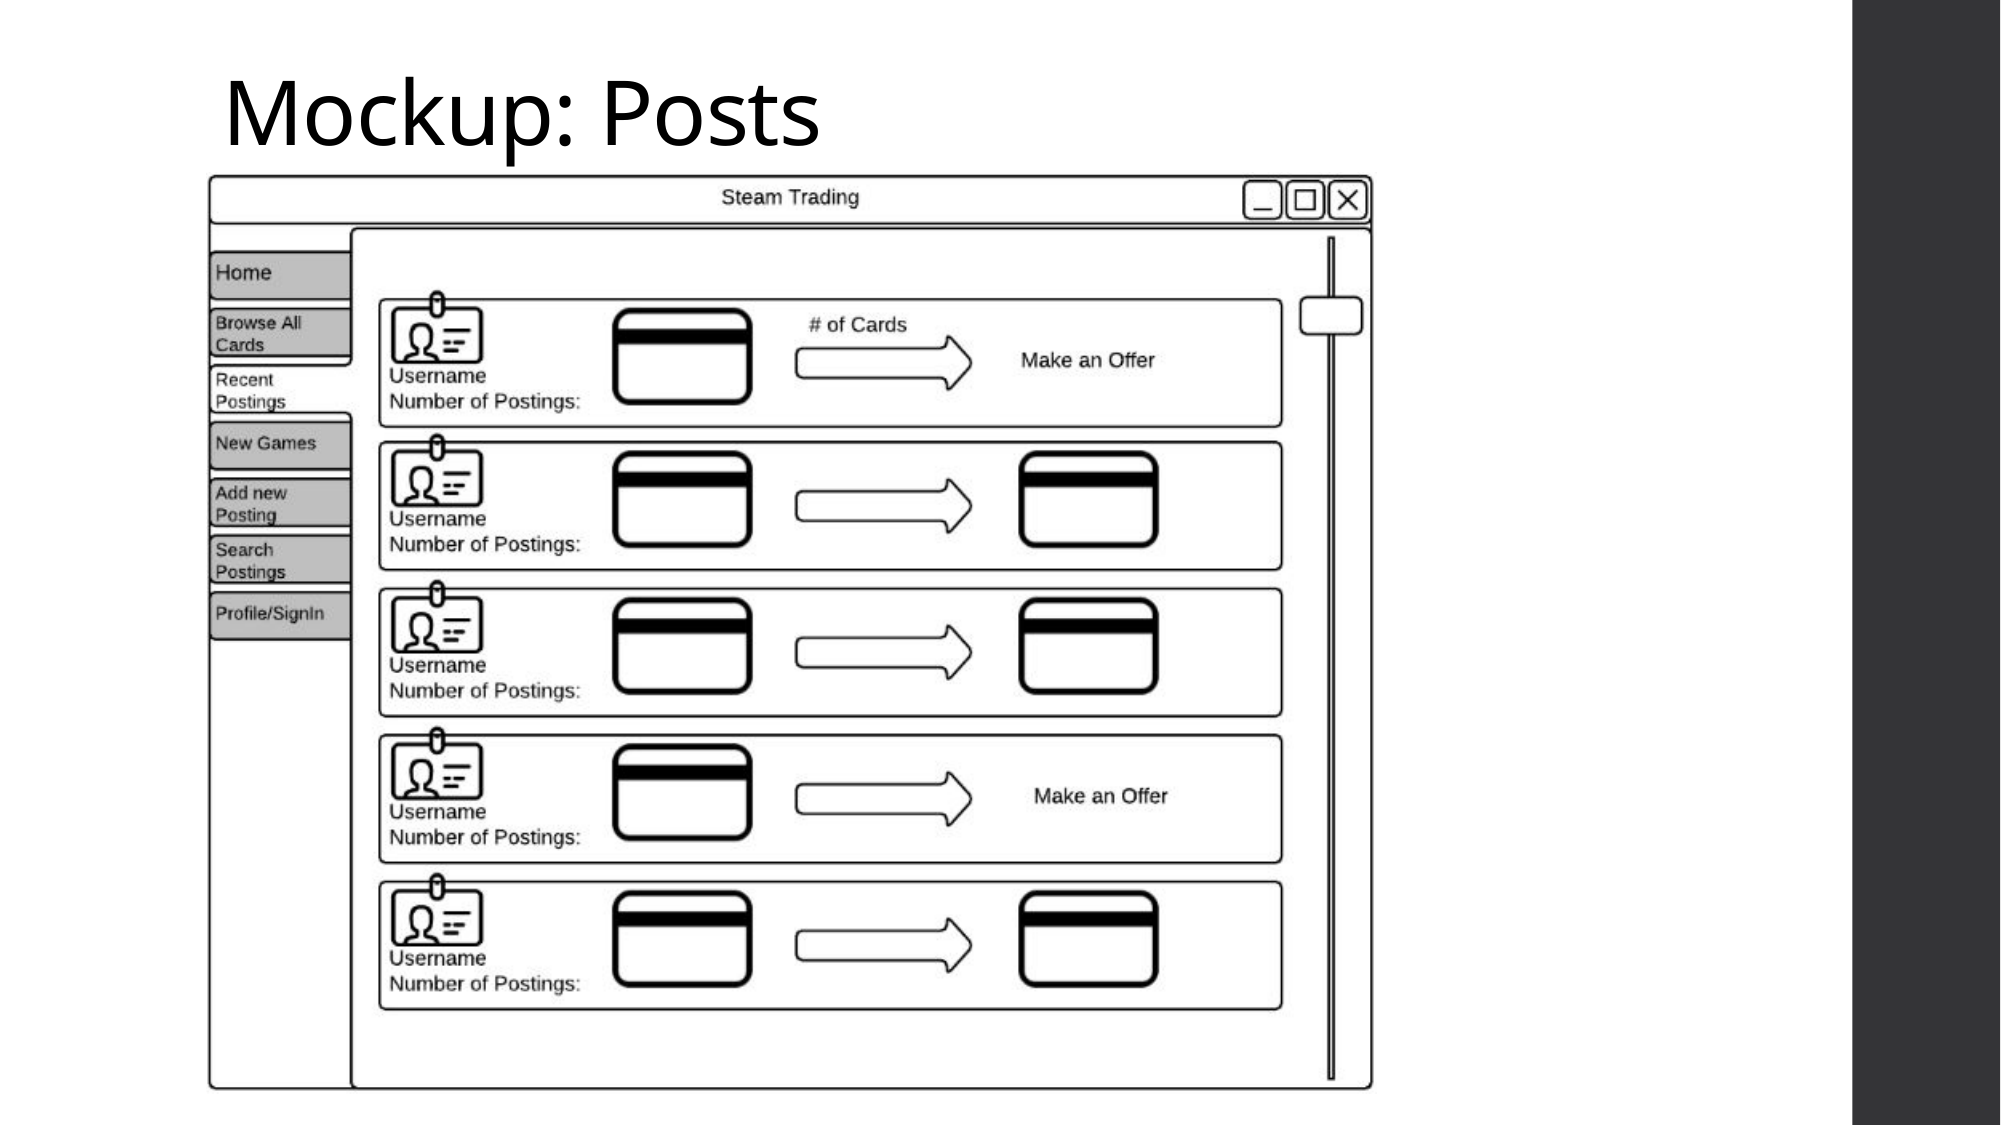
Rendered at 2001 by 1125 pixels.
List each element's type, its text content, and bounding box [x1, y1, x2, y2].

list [206, 172, 1378, 1094]
title Mockup: Posts [206, 60, 1797, 173]
